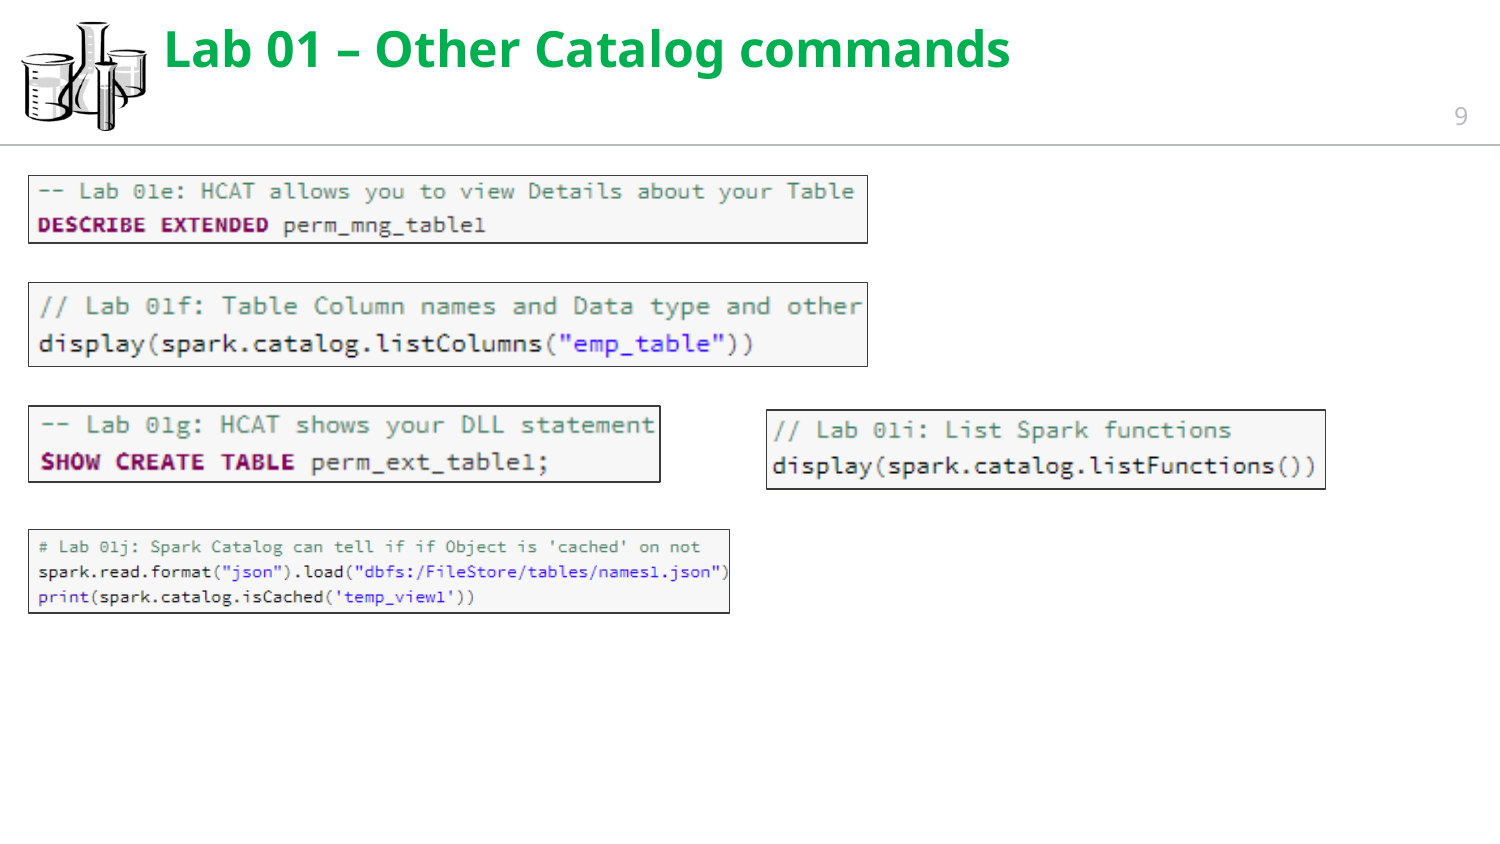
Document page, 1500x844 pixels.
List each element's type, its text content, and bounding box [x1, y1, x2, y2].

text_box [27, 404, 662, 484]
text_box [765, 409, 1327, 491]
picture [21, 20, 150, 131]
text_box 9 [1452, 97, 1471, 130]
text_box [27, 174, 869, 245]
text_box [27, 281, 869, 368]
title Lab 01 – Other Catalog commands [38, 15, 1269, 159]
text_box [27, 528, 731, 615]
